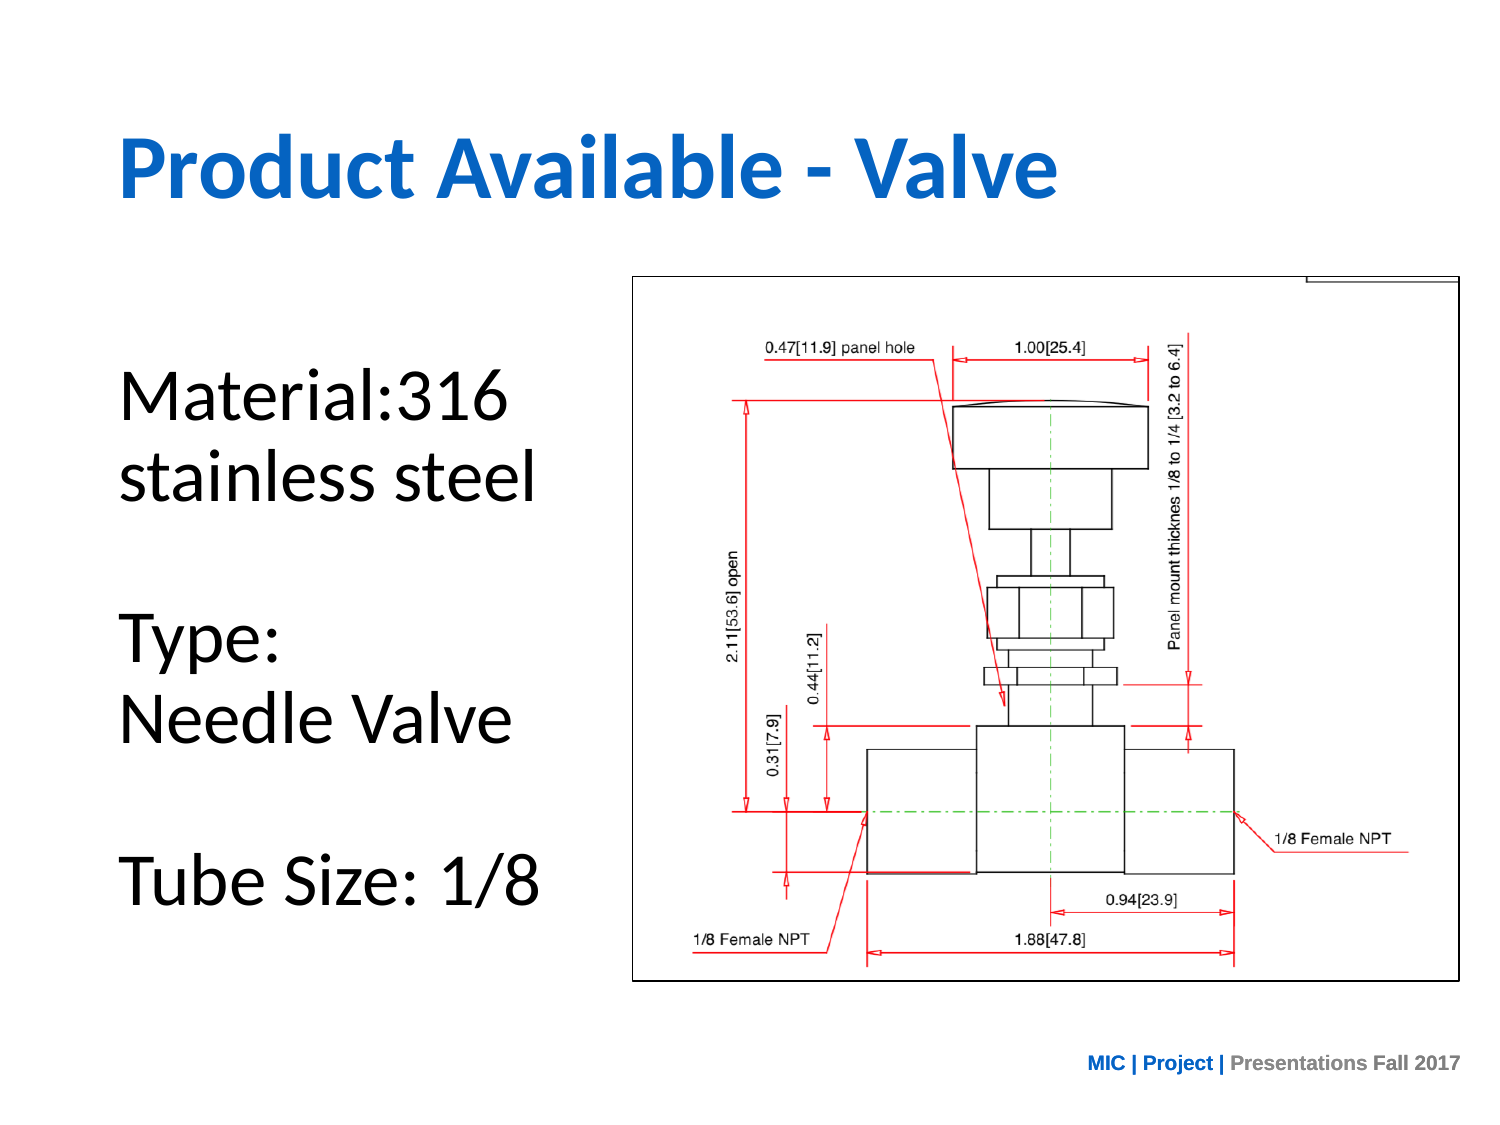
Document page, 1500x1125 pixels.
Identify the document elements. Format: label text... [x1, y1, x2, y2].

picture [633, 276, 1459, 981]
title Product Available - Valve [103, 59, 1397, 275]
text_box MIC | Project | Presentations Fall 2017 [753, 1041, 1476, 1096]
text_box Material:316 stainless steel Type: Needle Valve Tube Size: 1/8 [103, 249, 800, 1028]
